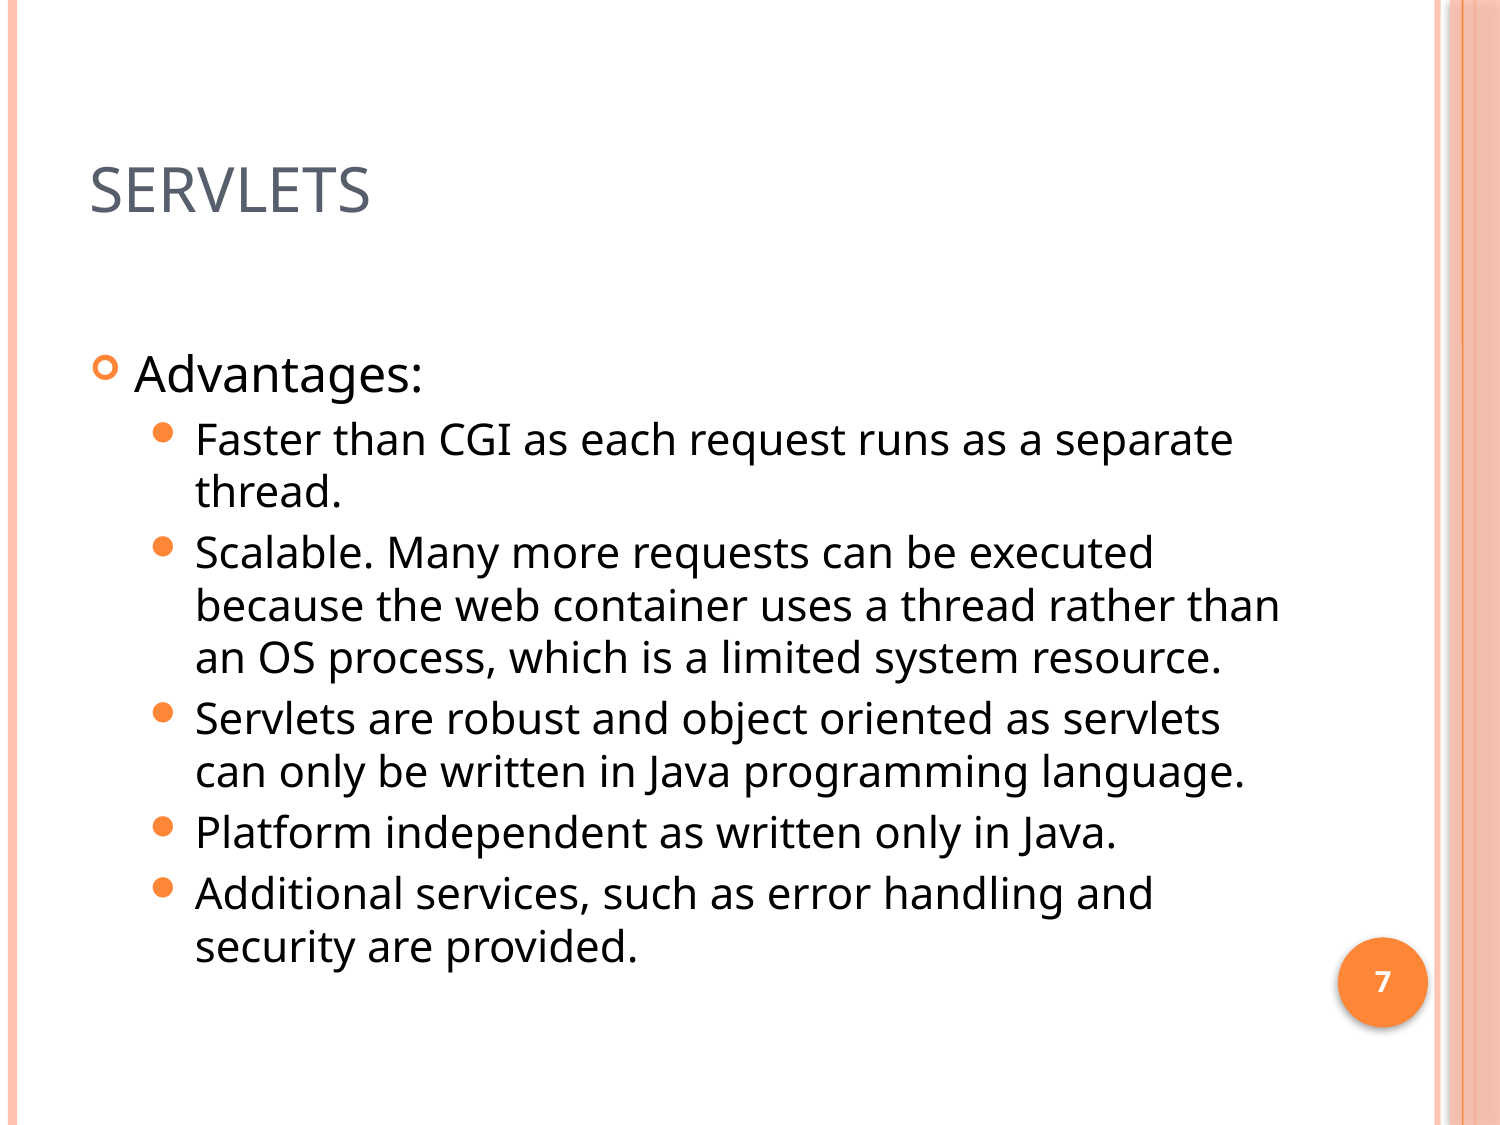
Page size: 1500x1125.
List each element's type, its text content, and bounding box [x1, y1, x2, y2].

title SERVLETS [75, 45, 1300, 233]
list Advantages: Faster than CGI as each request runs as a separate thread. Scalable. Many more requests can be executed because the web container uses a thread rather than an OS process, which is a limited system resource. Servlets are robust and object oriented as servlets can only be written in Java programming language. Platform independent as written only in Java. Additional services, such as error handling and security are provided. [75, 262, 1300, 1062]
slide_number 7 [1333, 940, 1434, 1027]
